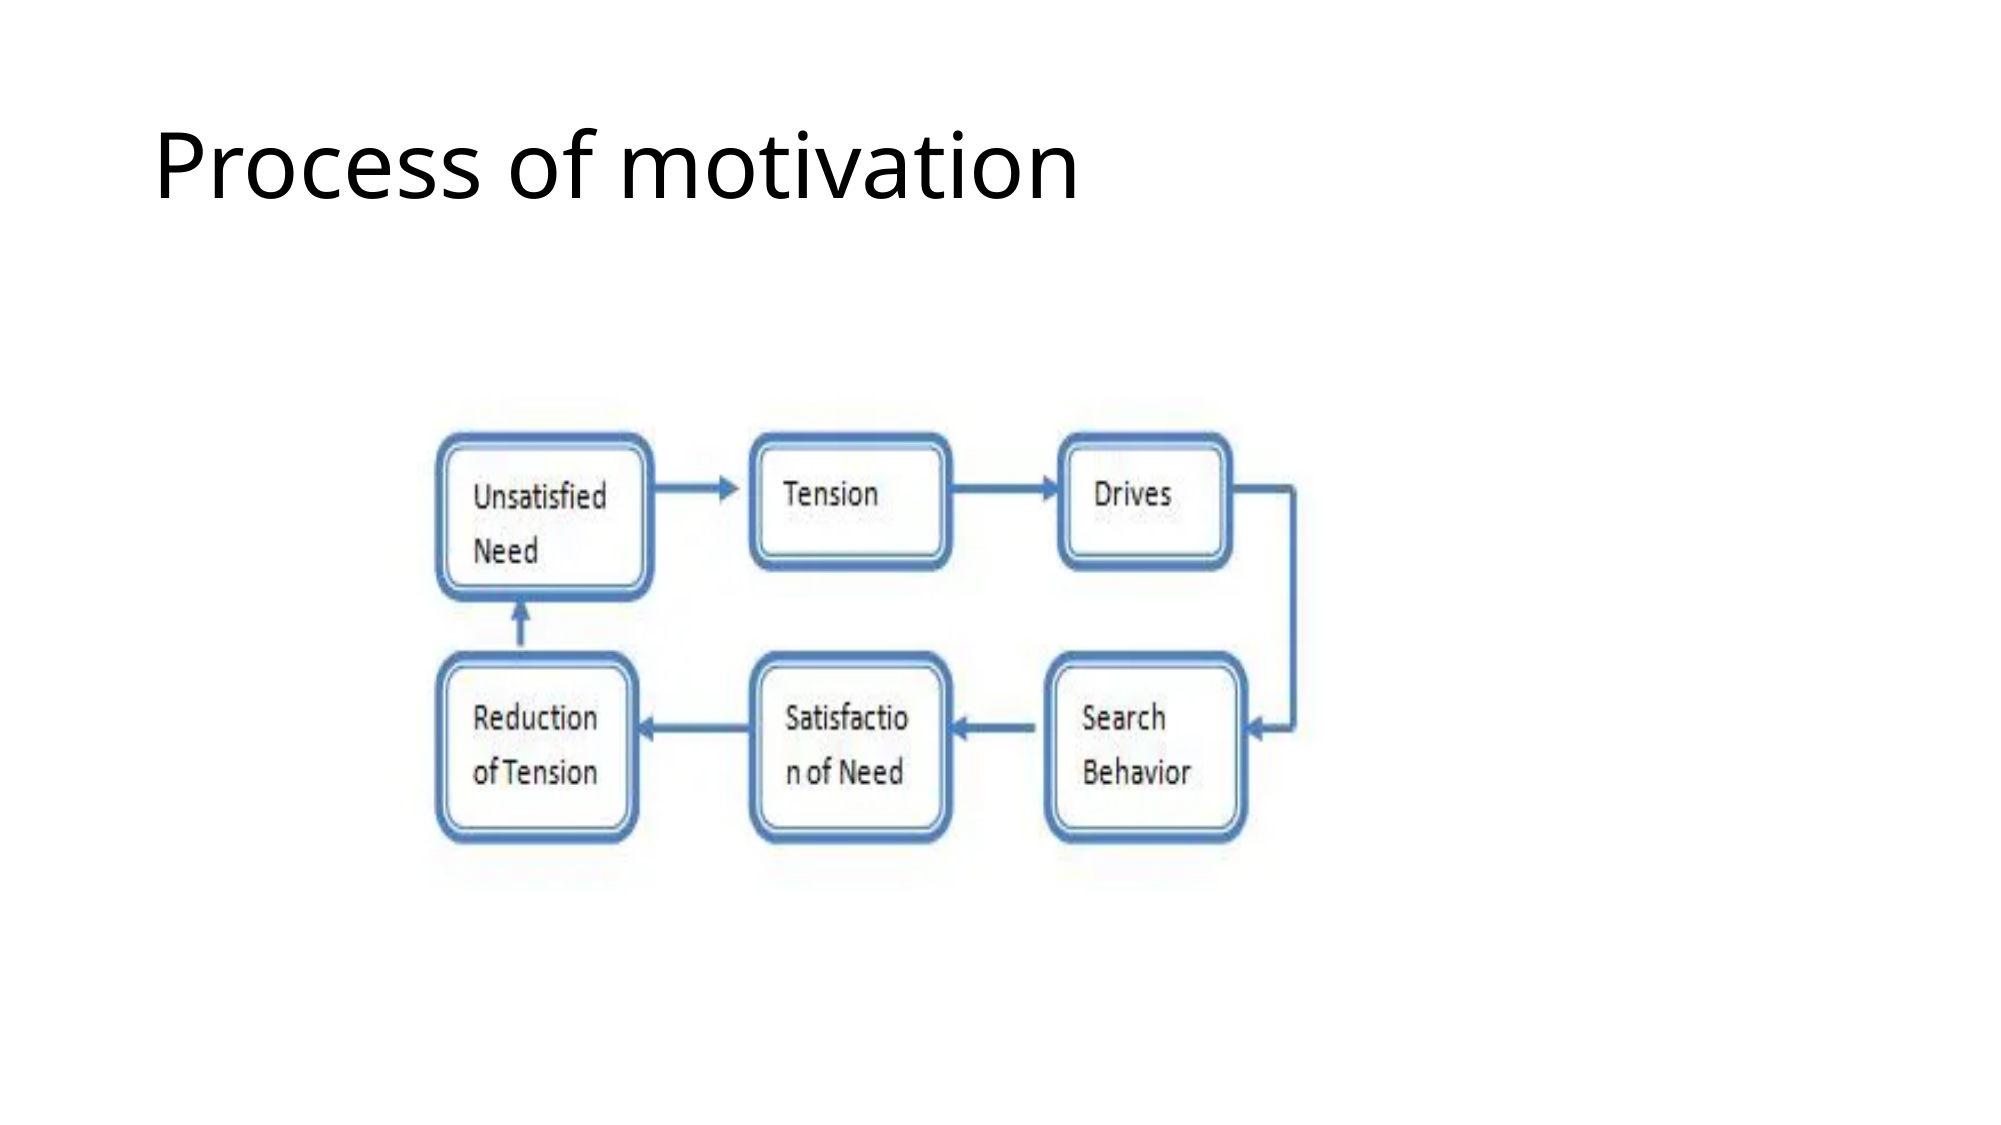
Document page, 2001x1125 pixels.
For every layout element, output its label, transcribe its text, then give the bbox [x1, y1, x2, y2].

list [364, 355, 1366, 894]
title Process of motivation [137, 59, 1863, 278]
